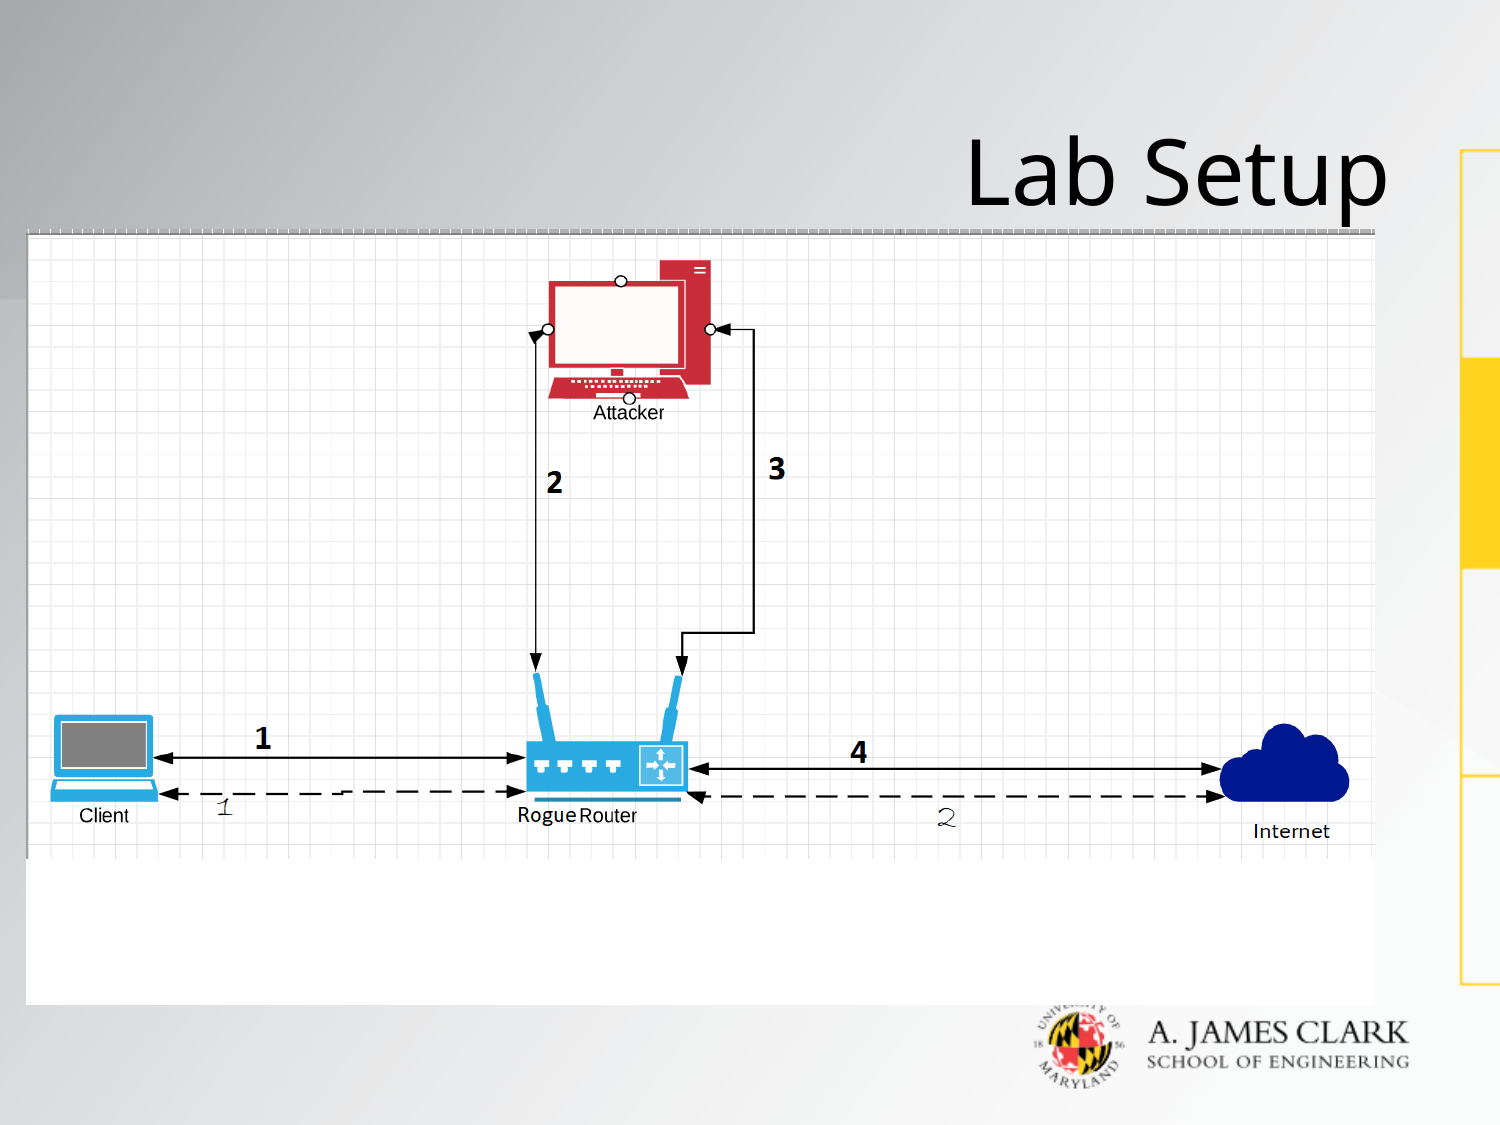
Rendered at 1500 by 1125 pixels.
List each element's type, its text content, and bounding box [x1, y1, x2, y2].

title Lab Setup [75, 45, 1407, 231]
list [26, 228, 1375, 1006]
